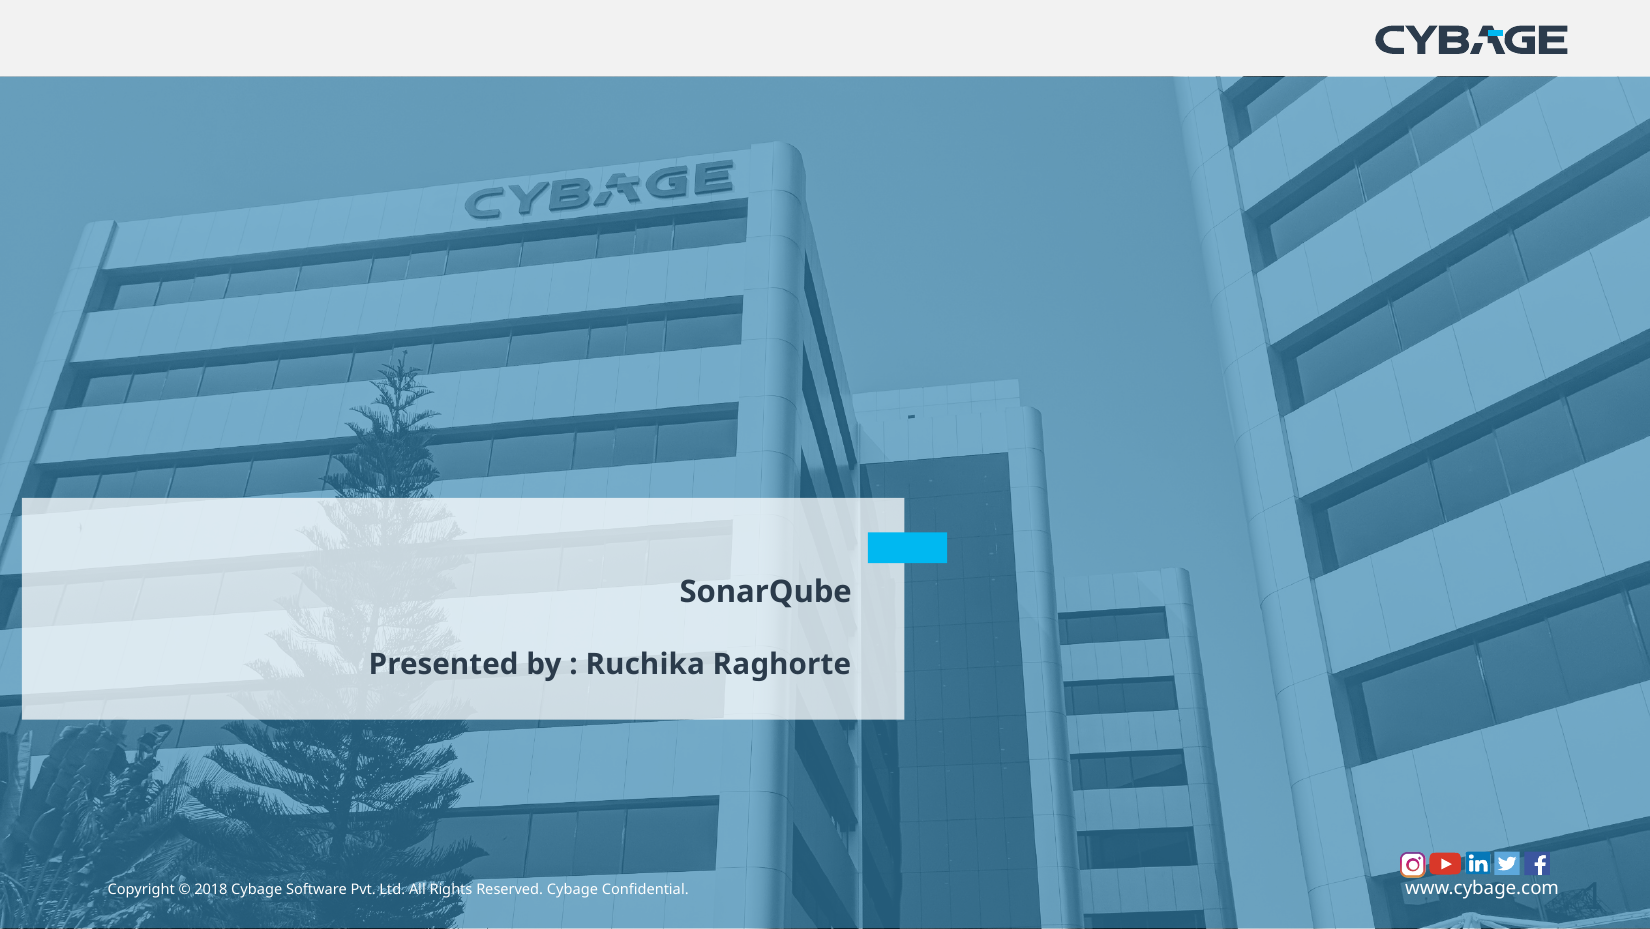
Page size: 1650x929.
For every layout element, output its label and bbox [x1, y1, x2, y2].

text_box [1399, 851, 1551, 878]
picture [0, 76, 1650, 929]
